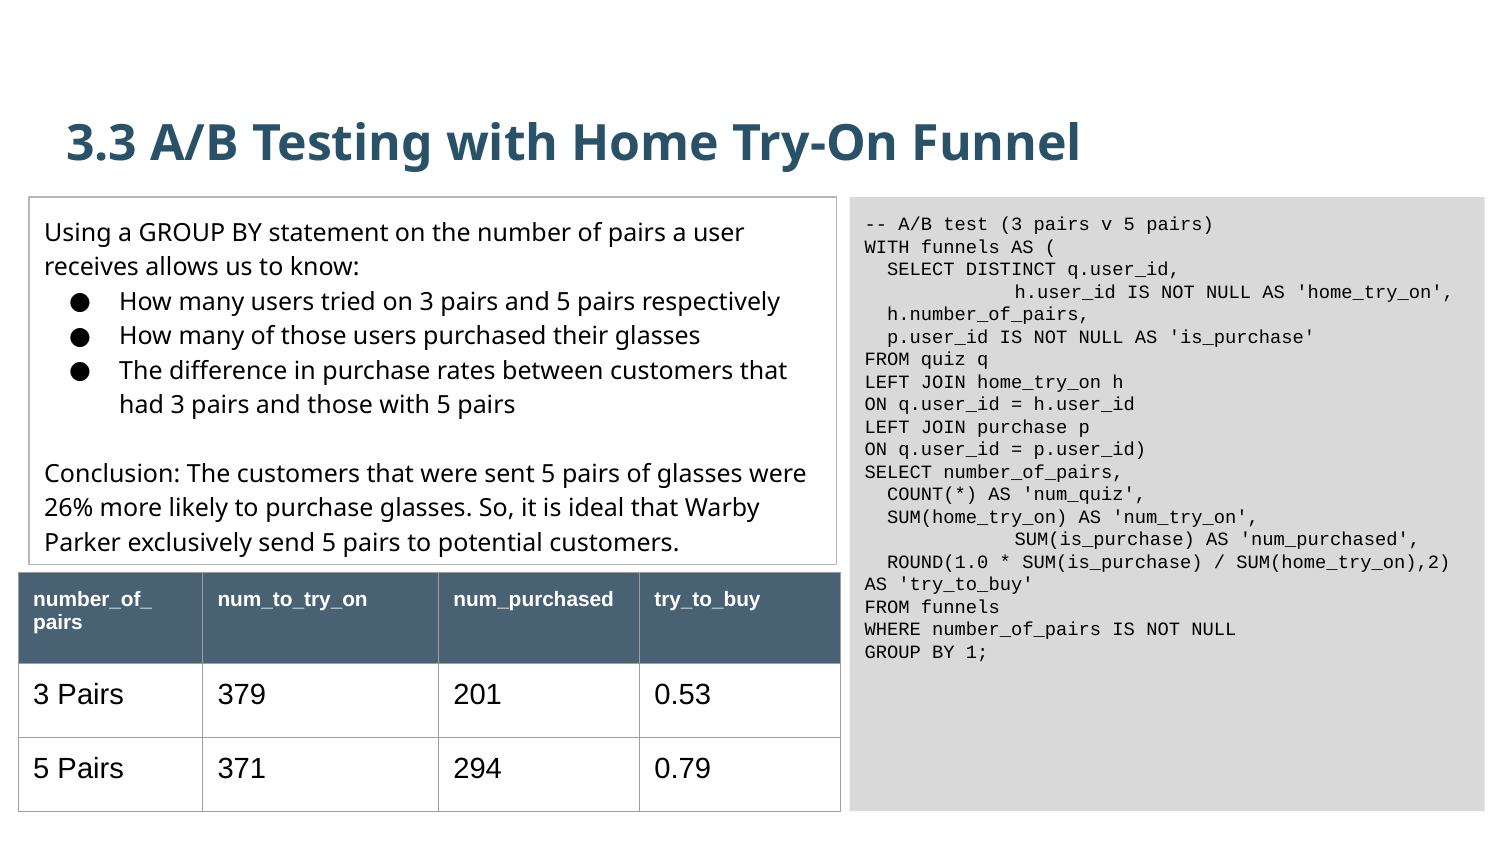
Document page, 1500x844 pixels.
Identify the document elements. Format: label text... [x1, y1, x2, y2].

table_header number_of_ pairs [19, 573, 202, 663]
text_box 3.3 A/B Testing with Home Try-On Funnel [51, 48, 1449, 186]
table_header try_to_buy [640, 573, 840, 663]
table_header num_purchased [439, 573, 639, 663]
table_cell 379 [203, 664, 438, 737]
table_cell 0.53 [640, 664, 840, 737]
table_cell 0.79 [640, 738, 840, 811]
table_header num_to_try_on [203, 573, 438, 663]
table_cell 201 [439, 664, 639, 737]
text_box Using a GROUP BY statement on the number of pairs a user receives allows us to know: How many users tried on 3 pairs and 5 pairs respectively How many of those users purchased their glasses The difference in purchase rates between customers that had 3 pairs and those with 5 pairs Conclusion: The customers that were sent 5 pairs of glasses were 26% more likely to purchase glasses. So, it is ideal that Warby Parker exclusively send 5 pairs to potential customers. [29, 197, 837, 565]
table_cell 371 [203, 738, 438, 811]
table_cell 294 [439, 738, 639, 811]
table_cell 5 Pairs [19, 738, 202, 811]
table_cell 3 Pairs [19, 664, 202, 737]
text_box -- A/B test (3 pairs v 5 pairs) WITH funnels AS ( SELECT DISTINCT q.user_id, h.user_id IS NOT NULL AS 'home_try_on', h.number_of_pairs, p.user_id IS NOT NULL AS 'is_purchase' FROM quiz q LEFT JOIN home_try_on h ON q.user_id = h.user_id LEFT JOIN purchase p ON q.user_id = p.user_id) SELECT number_of_pairs, COUNT(*) AS 'num_quiz', SUM(home_try_on) AS 'num_try_on', SUM(is_purchase) AS 'num_purchased', ROUND(1.0 * SUM(is_purchase) / SUM(home_try_on),2) AS 'try_to_buy' FROM funnels WHERE number_of_pairs IS NOT NULL GROUP BY 1; [849, 197, 1485, 812]
